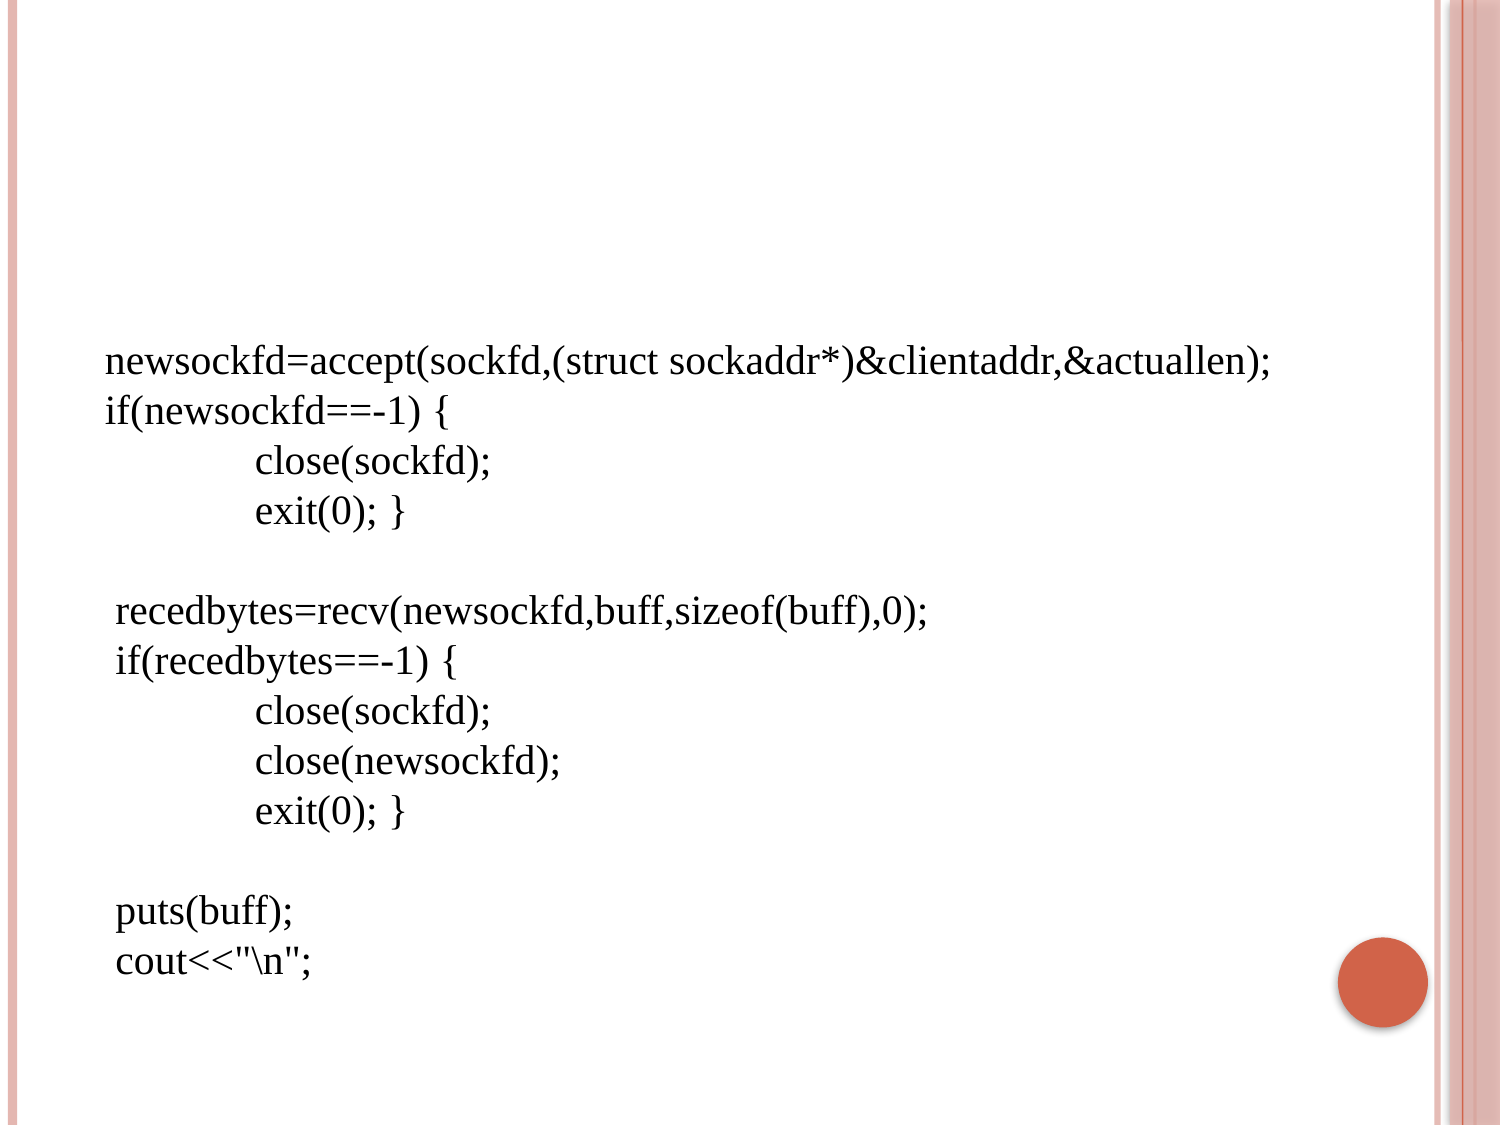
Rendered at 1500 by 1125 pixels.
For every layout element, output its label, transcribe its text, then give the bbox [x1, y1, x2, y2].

text_box newsockfd=accept(sockfd,(struct sockaddr*)&clientaddr,&actuallen); if(newsockfd==-1) { close(sockfd); exit(0); } recedbytes=recv(newsockfd,buff,sizeof(buff),0); if(recedbytes==-1) { close(sockfd); close(newsockfd); exit(0); } puts(buff); cout<<"\n"; [90, 325, 1299, 1041]
